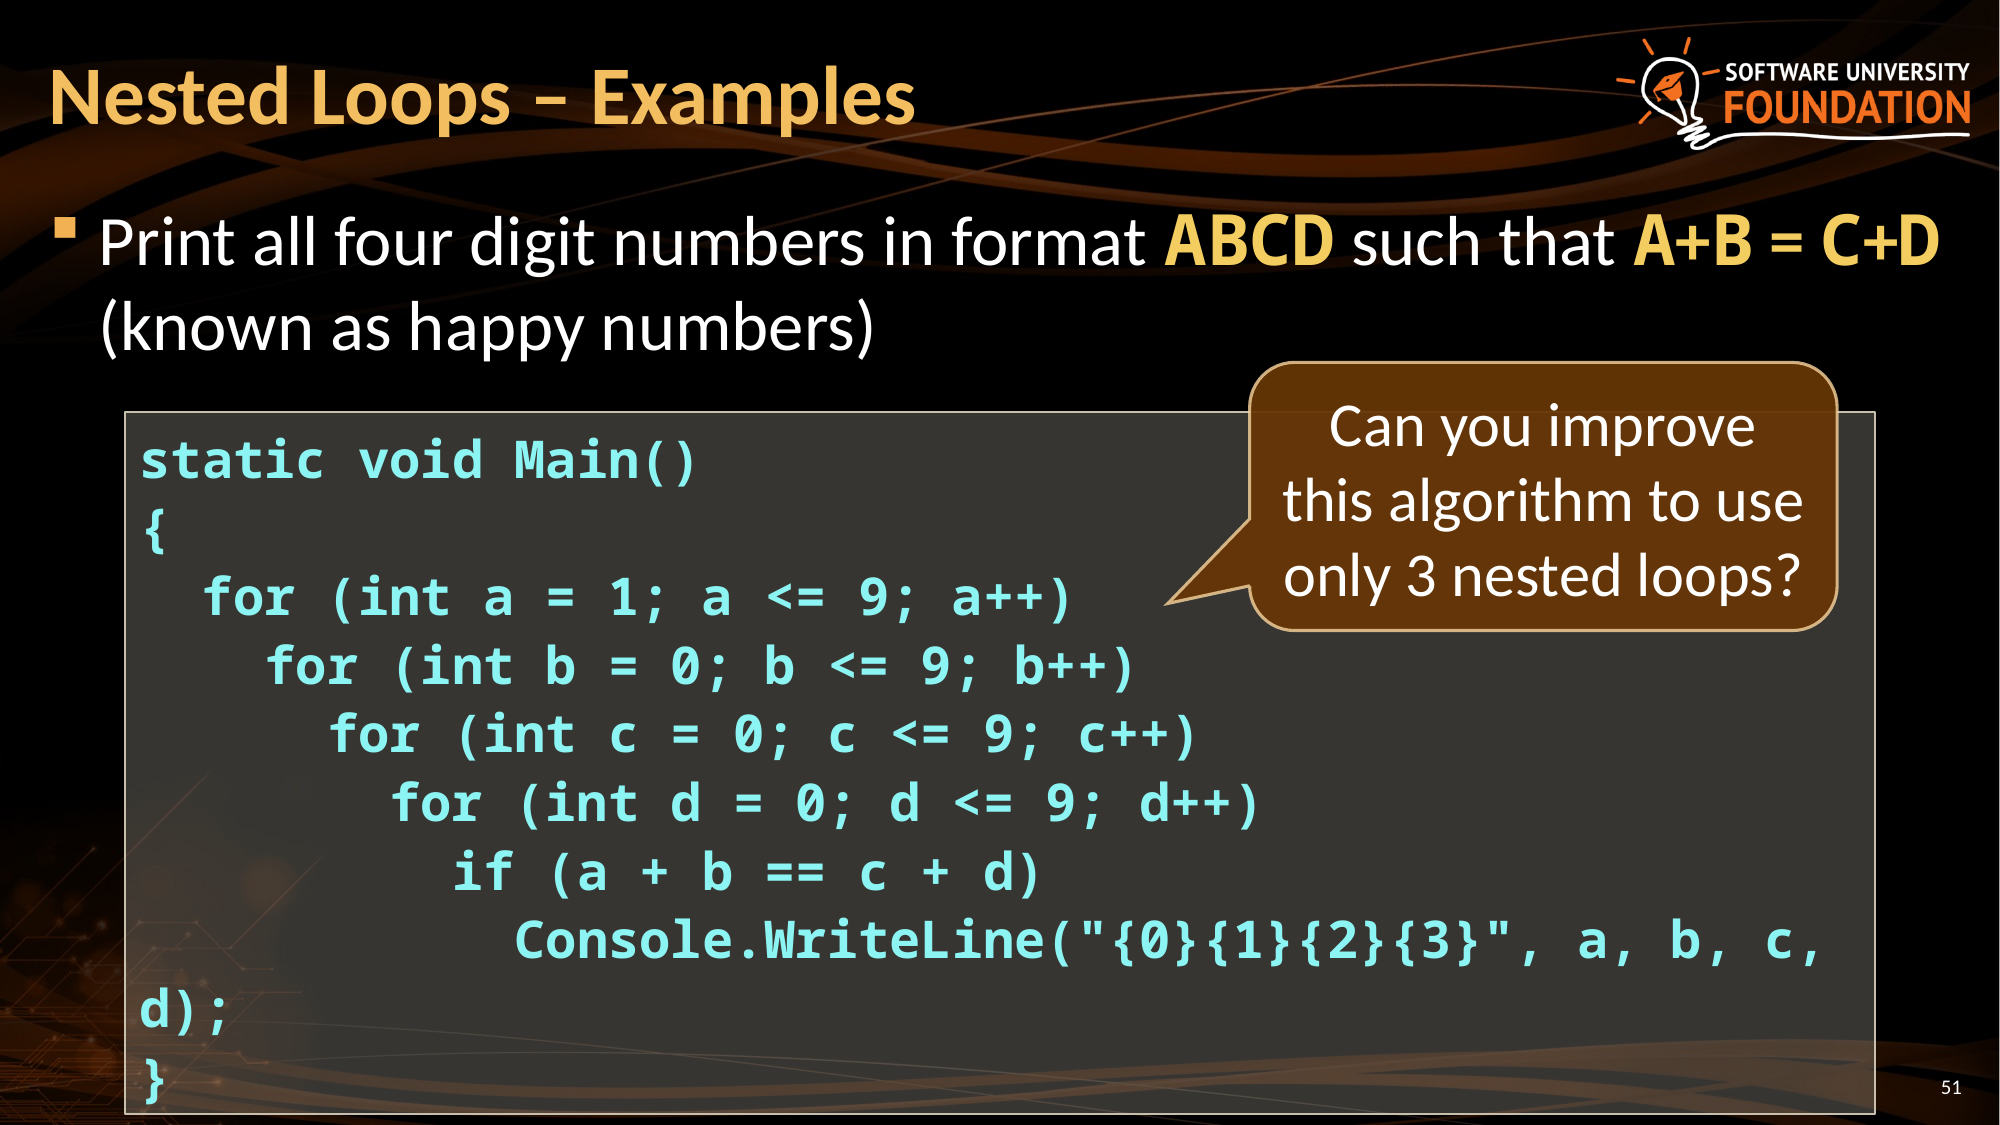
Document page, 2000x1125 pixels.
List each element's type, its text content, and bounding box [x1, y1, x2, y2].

text_box Can you improve this algorithm to use only 3 nested loops? [1164, 361, 1839, 632]
text_box static void Main() { for (int a = 1; a <= 9; a++) for (int b = 0; b <= 9; b++) for (int c = 0; c <= 9; c++) for (int d = 0; d <= 9; d++) if (a + b == c + d) Console.WriteLine("{0}{1}{2}{3}", a, b, c, d); } [124, 412, 1875, 1114]
title Nested Loops – Examples [30, 6, 1602, 189]
slide_number 51 [1897, 1070, 1968, 1103]
picture [0, 0, 2000, 1125]
list Print all four digit numbers in format ABCD such that A+B = C+D (known as happy numbers) [31, 188, 1968, 1103]
